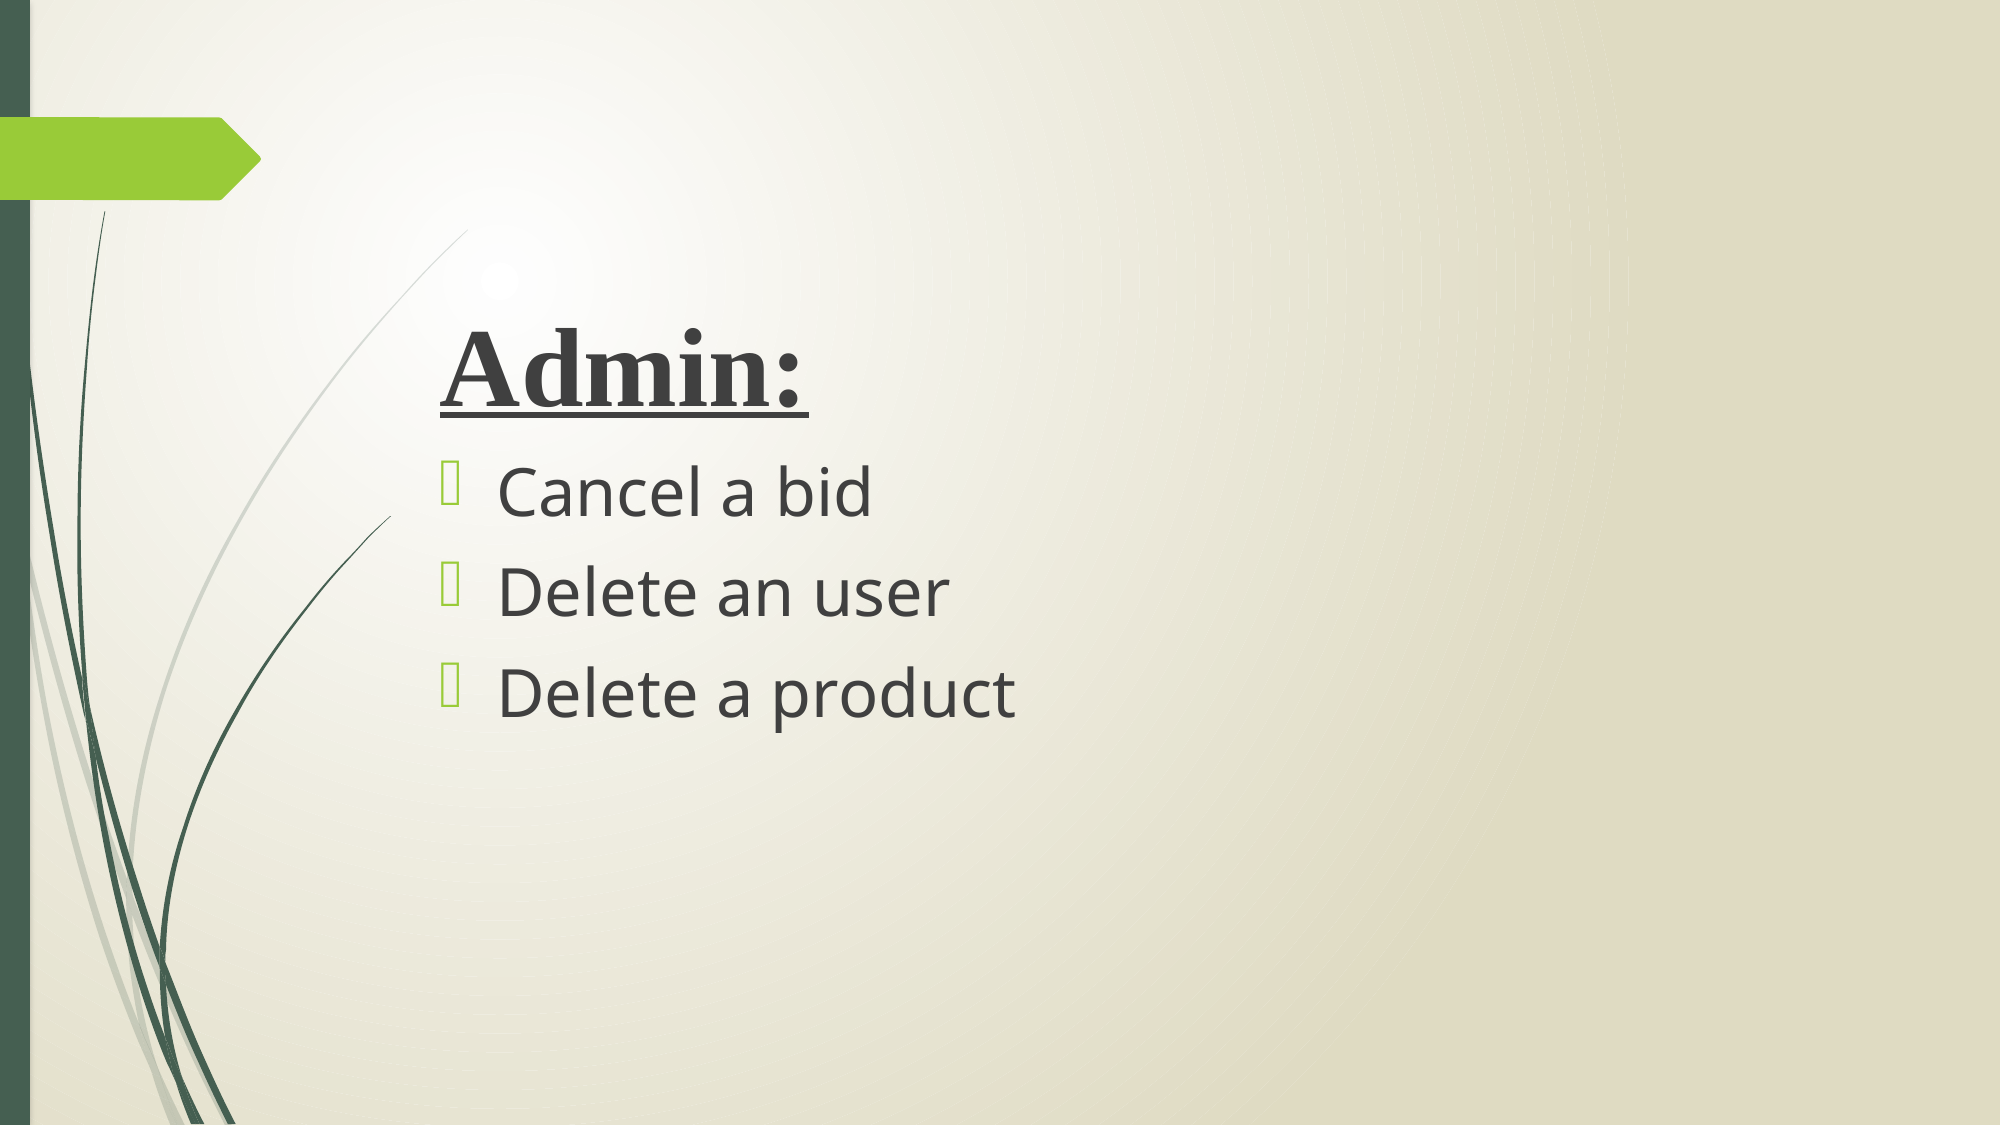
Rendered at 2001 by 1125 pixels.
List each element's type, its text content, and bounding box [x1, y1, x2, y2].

list Admin: Cancel a bid Delete an user Delete a product [424, 286, 1888, 906]
